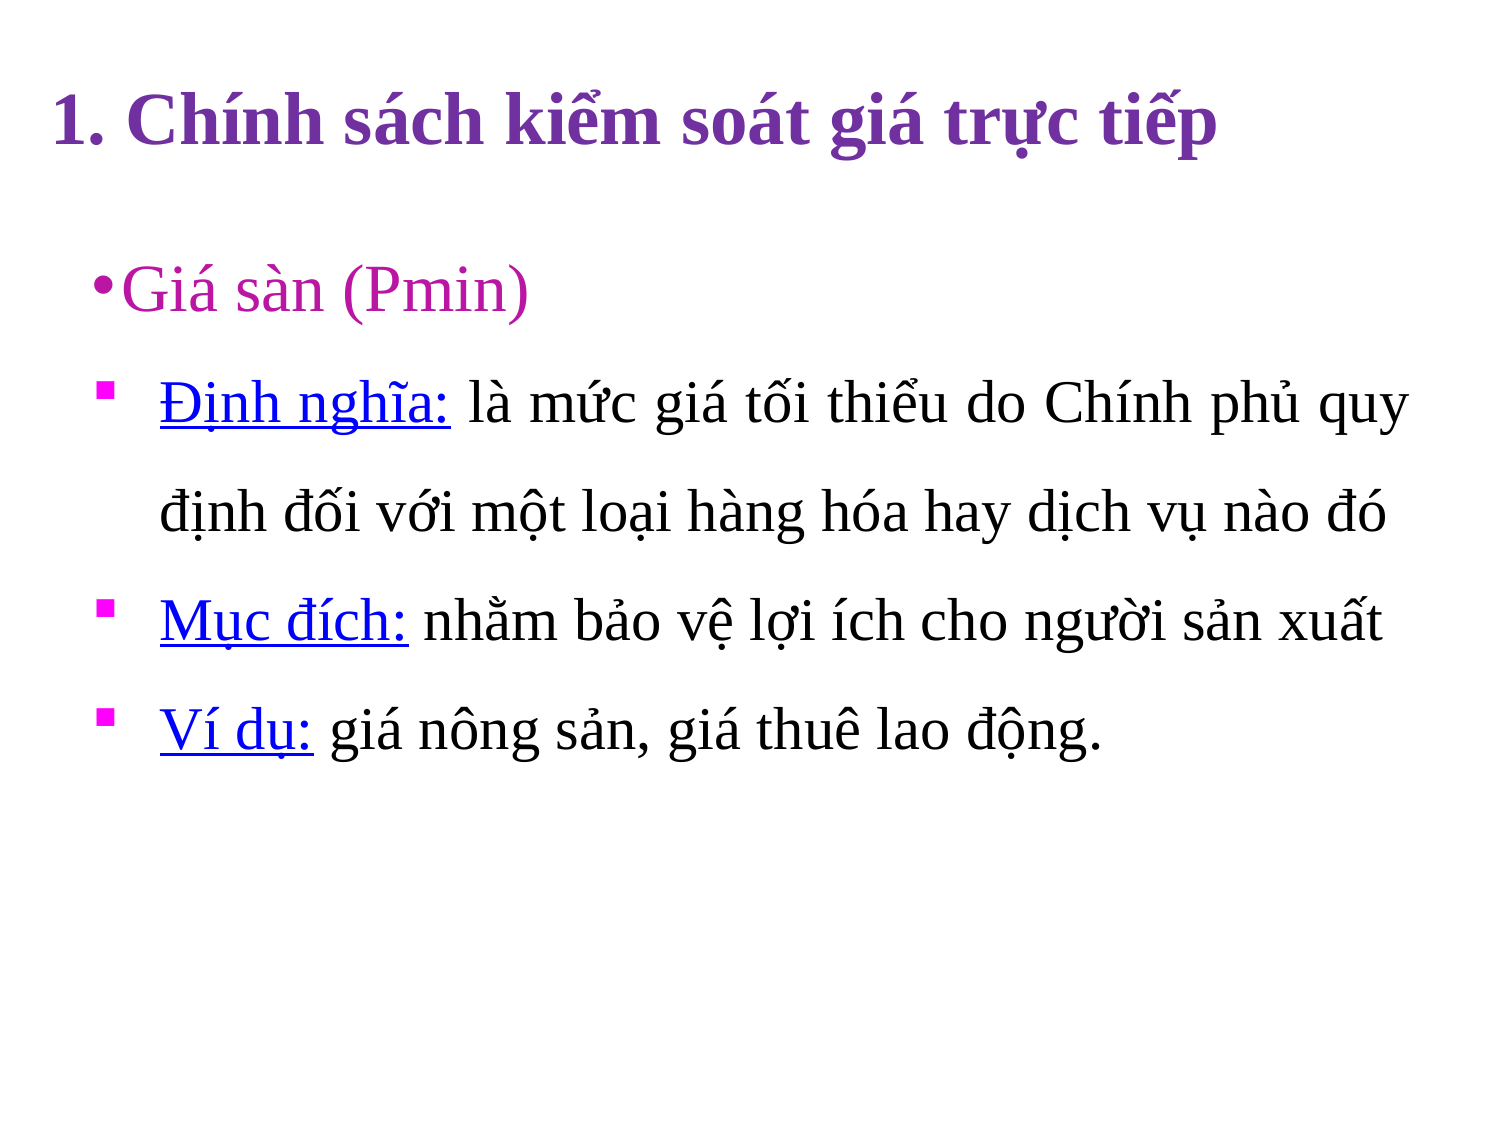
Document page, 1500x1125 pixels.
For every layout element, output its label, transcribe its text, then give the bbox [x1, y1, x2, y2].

list Giá sàn (Pmin) Định nghĩa: là mức giá tối thiểu do Chính phủ quy định đối với một loại hàng hóa hay dịch vụ nào đó Mục đích: nhằm bảo vệ lợi ích cho người sản xuất Ví dụ: giá nông sản, giá thuê lao động. [76, 196, 1427, 917]
title 1. Chính sách kiểm soát giá trực tiếp [35, 67, 1500, 173]
